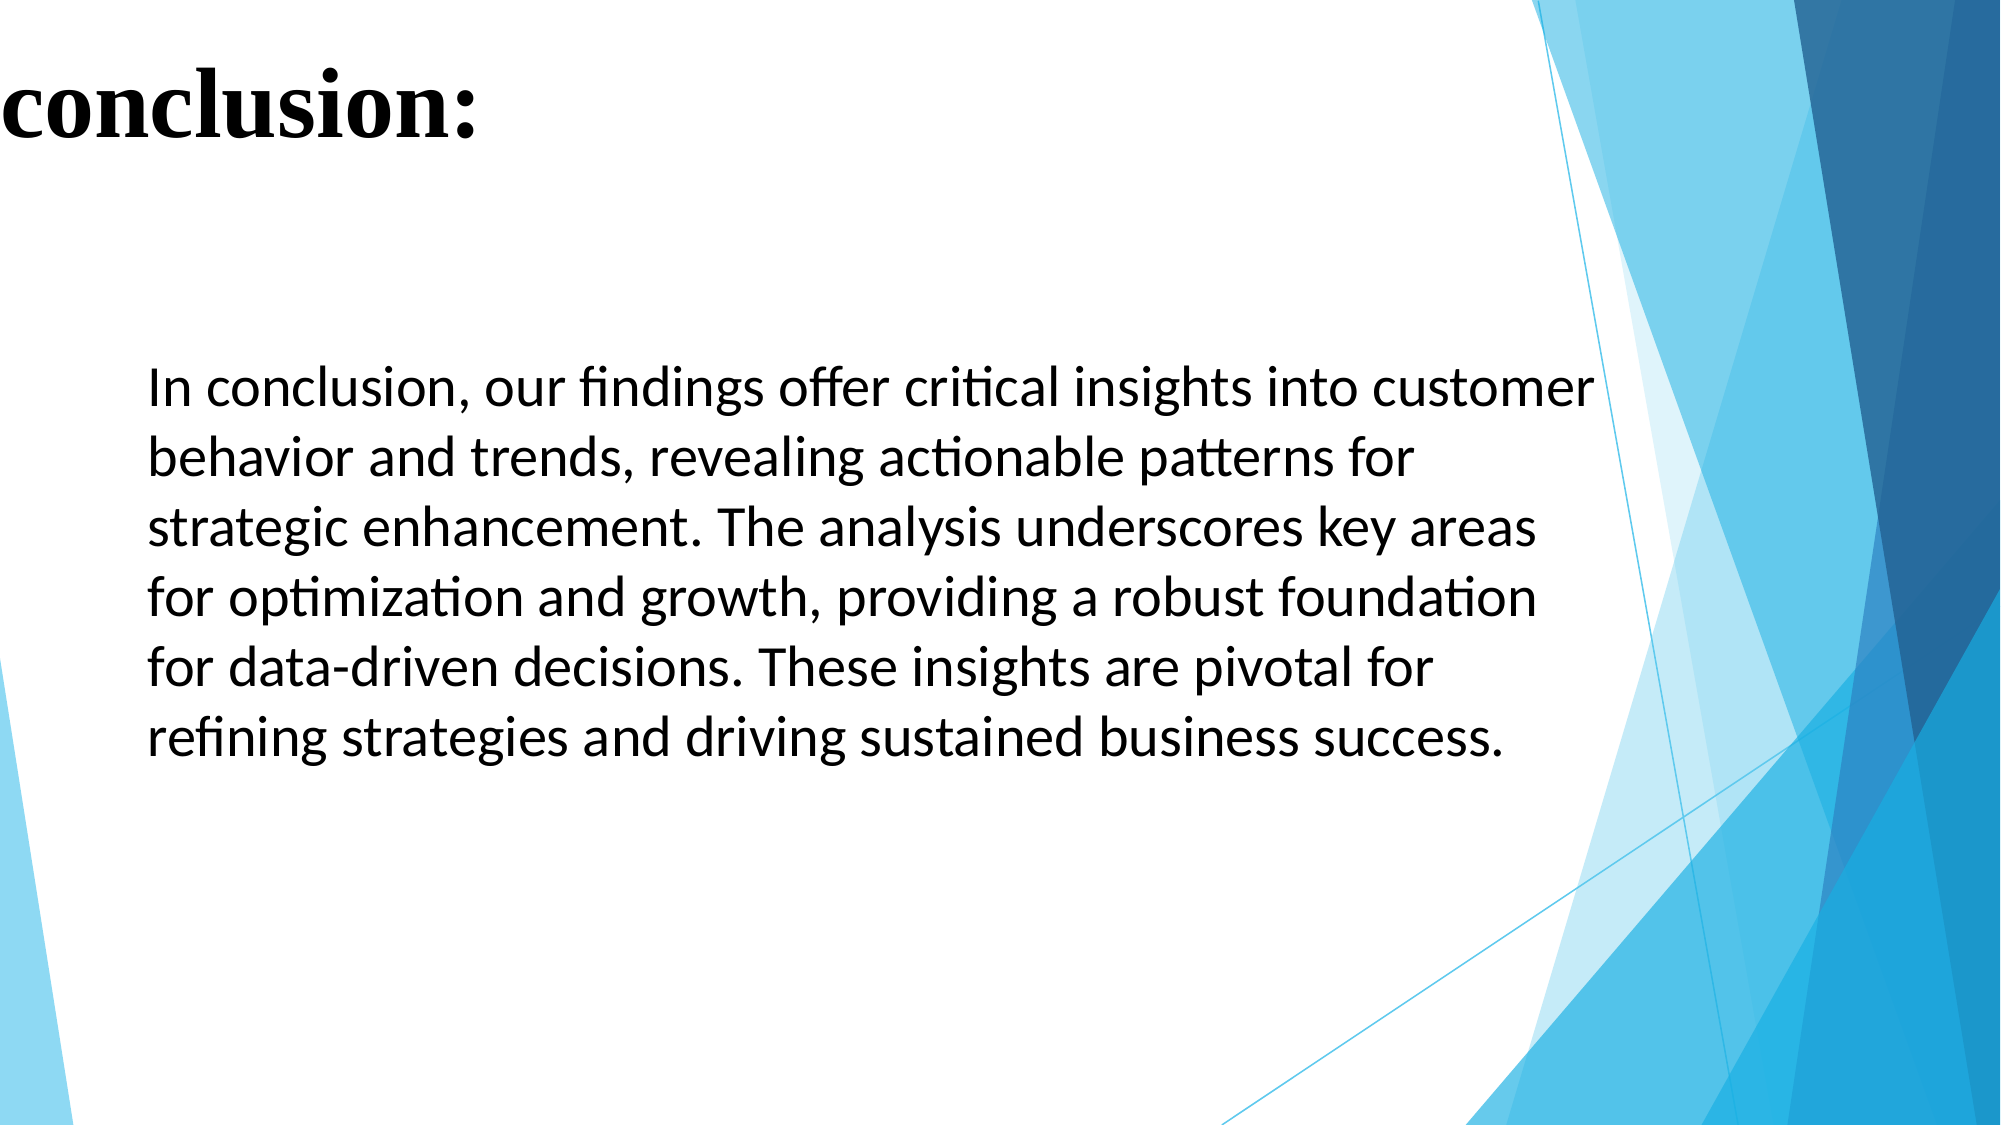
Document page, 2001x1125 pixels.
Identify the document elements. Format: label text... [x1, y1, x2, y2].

title conclusion: [0, 37, 1753, 171]
text_box In conclusion, our findings offer critical insights into customer behavior and trends, revealing actionable patterns for strategic enhancement. The analysis underscores key areas for optimization and growth, providing a robust foundation for data-driven decisions. These insights are pivotal for refining strategies and driving sustained business success. [132, 340, 1620, 775]
